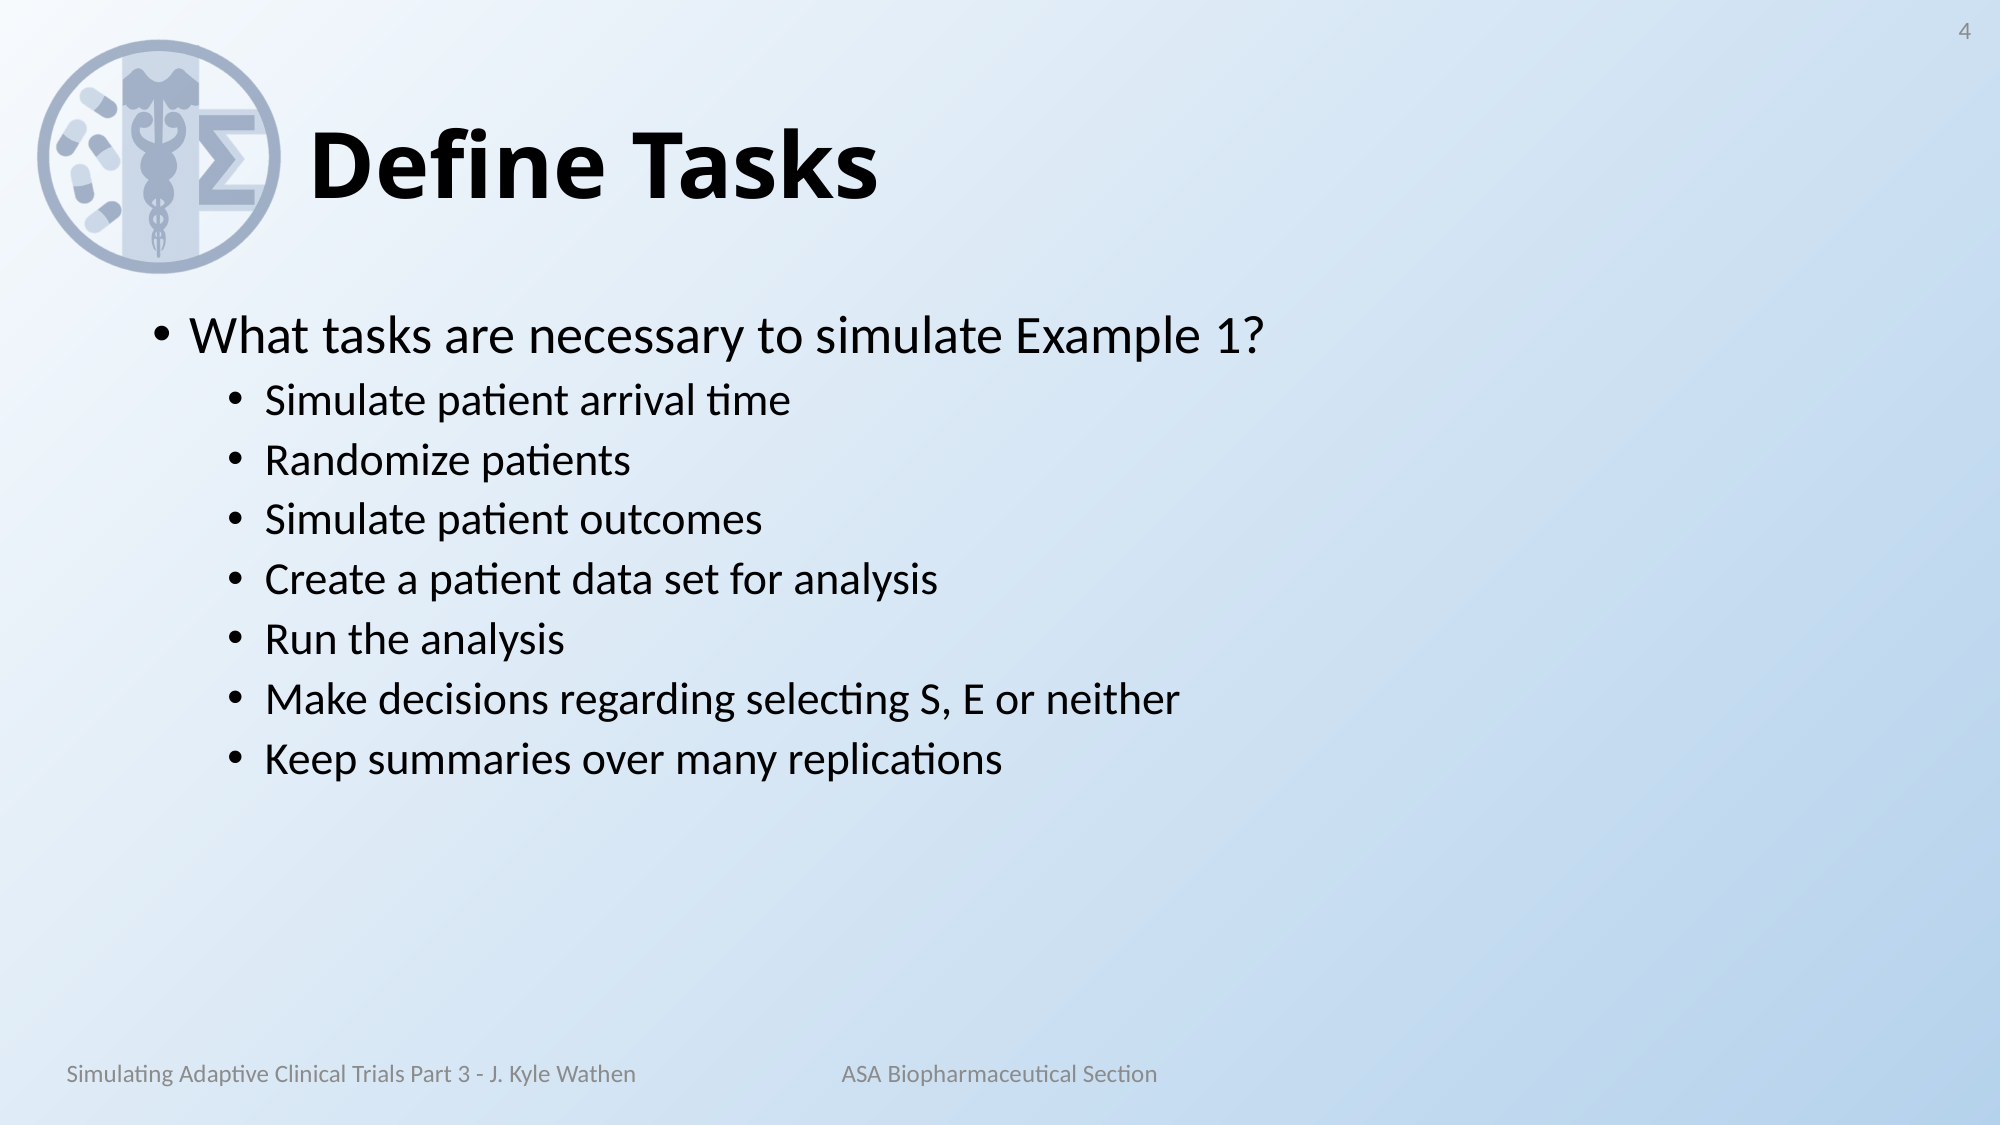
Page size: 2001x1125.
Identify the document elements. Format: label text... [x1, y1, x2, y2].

list What tasks are necessary to simulate Example 1? Simulate patient arrival time Randomize patients Simulate patient outcomes Create a patient data set for analysis Run the analysis Make decisions regarding selecting S, E or neither Keep summaries over many replications [137, 299, 1863, 1014]
slide_number Simulating Adaptive Clinical Trials Part 3 - J. Kyle Wathen [51, 1042, 792, 1103]
title Define Tasks [292, 59, 1863, 278]
slide_number 4 [1536, 0, 1987, 60]
footer ASA Biopharmaceutical Section [792, 1042, 1338, 1103]
